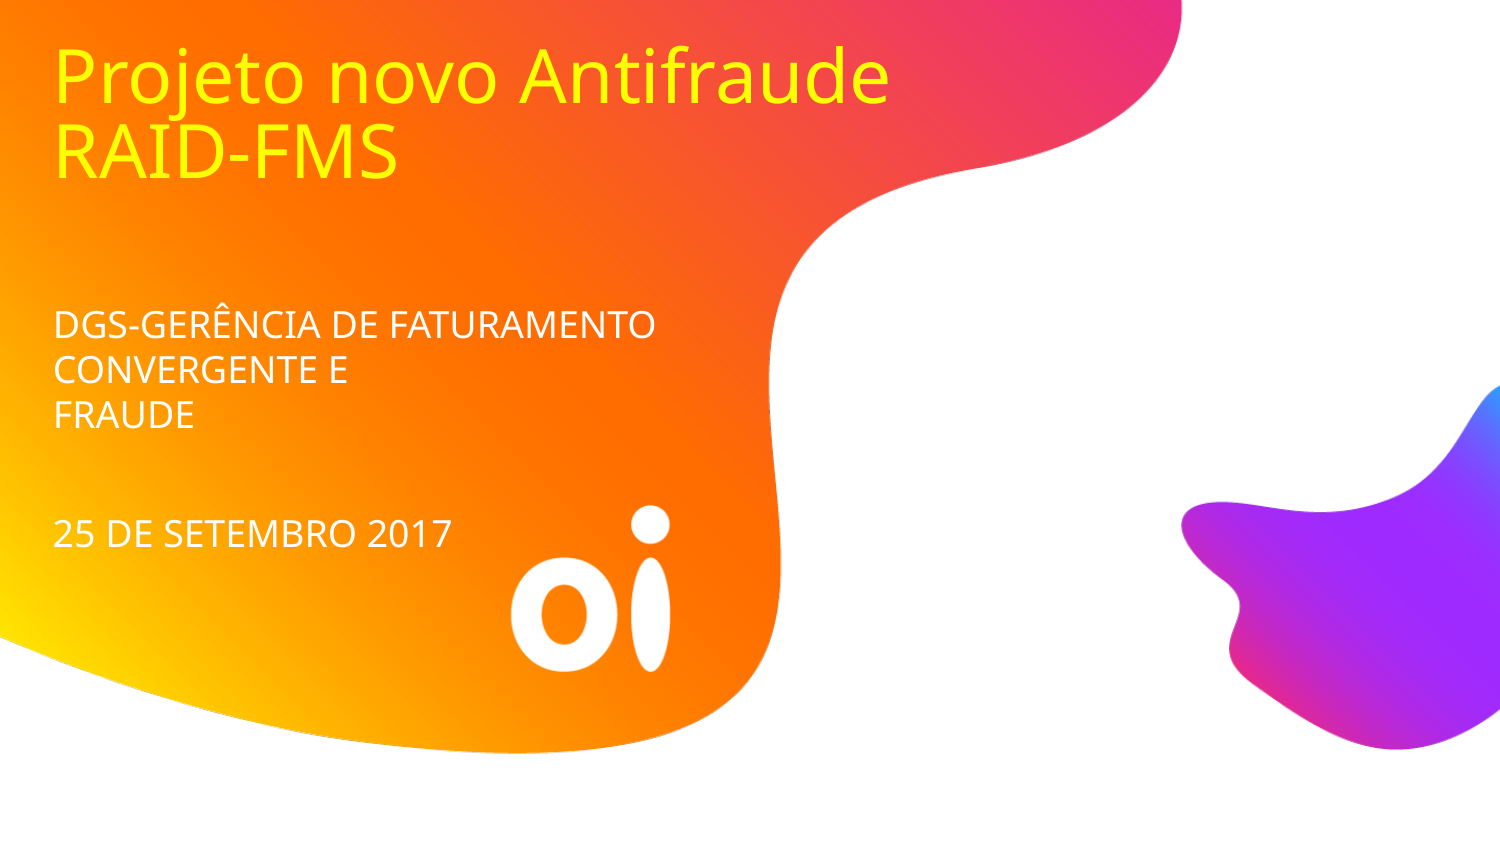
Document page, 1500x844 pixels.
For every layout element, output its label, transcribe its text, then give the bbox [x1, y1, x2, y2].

picture [0, 0, 1500, 844]
list DGS-Gerência de faturamento convergente e FRAUDE [52, 301, 677, 455]
text_box 25 de SETEMBRO 2017 [52, 510, 510, 580]
title Projeto novo Antifraude RAID-FMS [52, 43, 902, 263]
